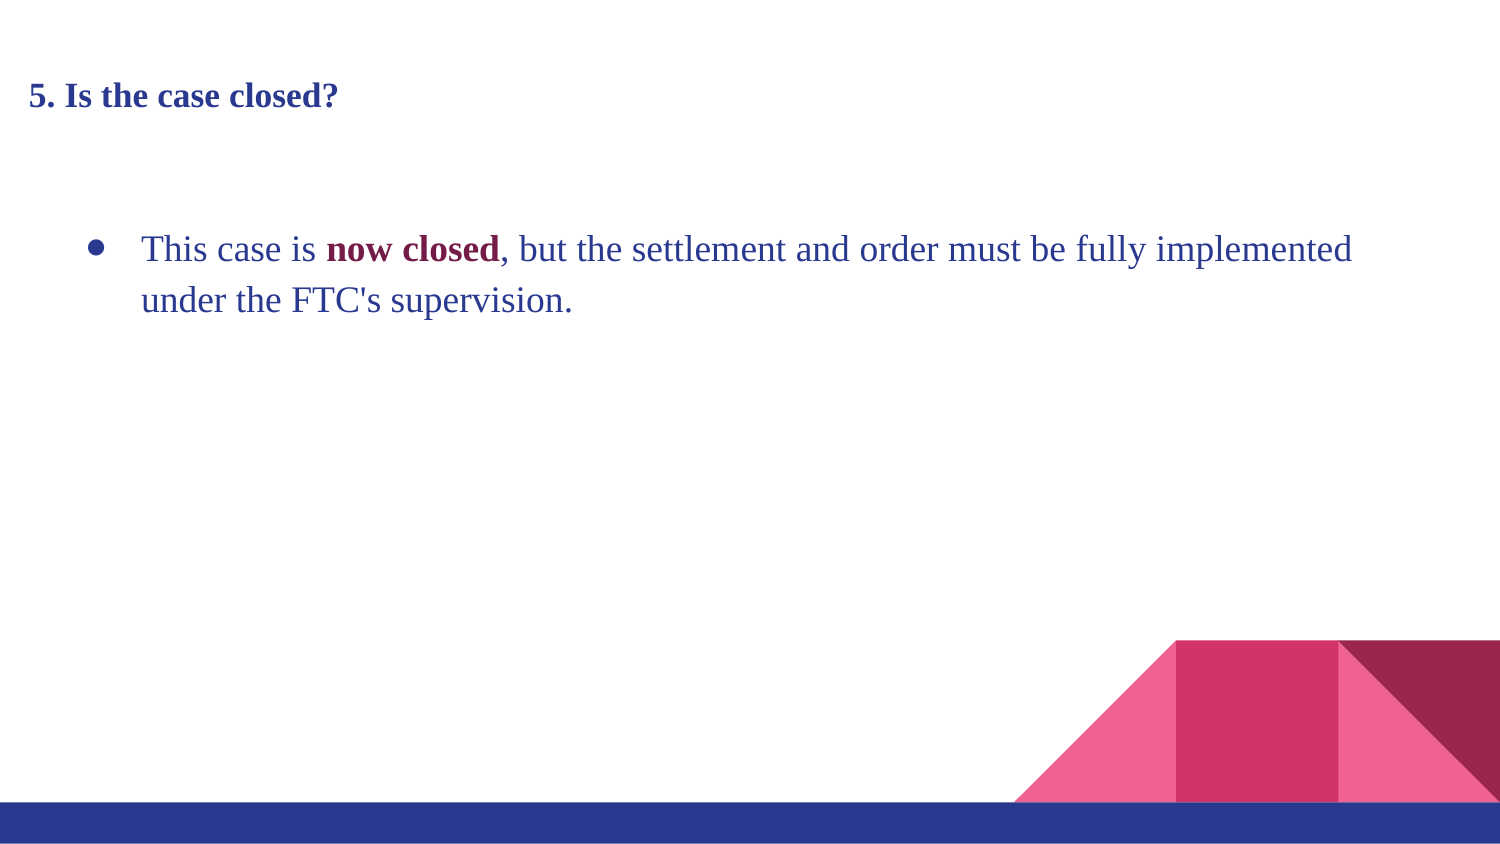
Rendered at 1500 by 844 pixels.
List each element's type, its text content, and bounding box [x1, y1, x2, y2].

list This case is now closed, but the settlement and order must be fully implemented under the FTC's supervision​. [51, 201, 1449, 750]
title 5. Is the case closed? [14, 56, 1486, 157]
